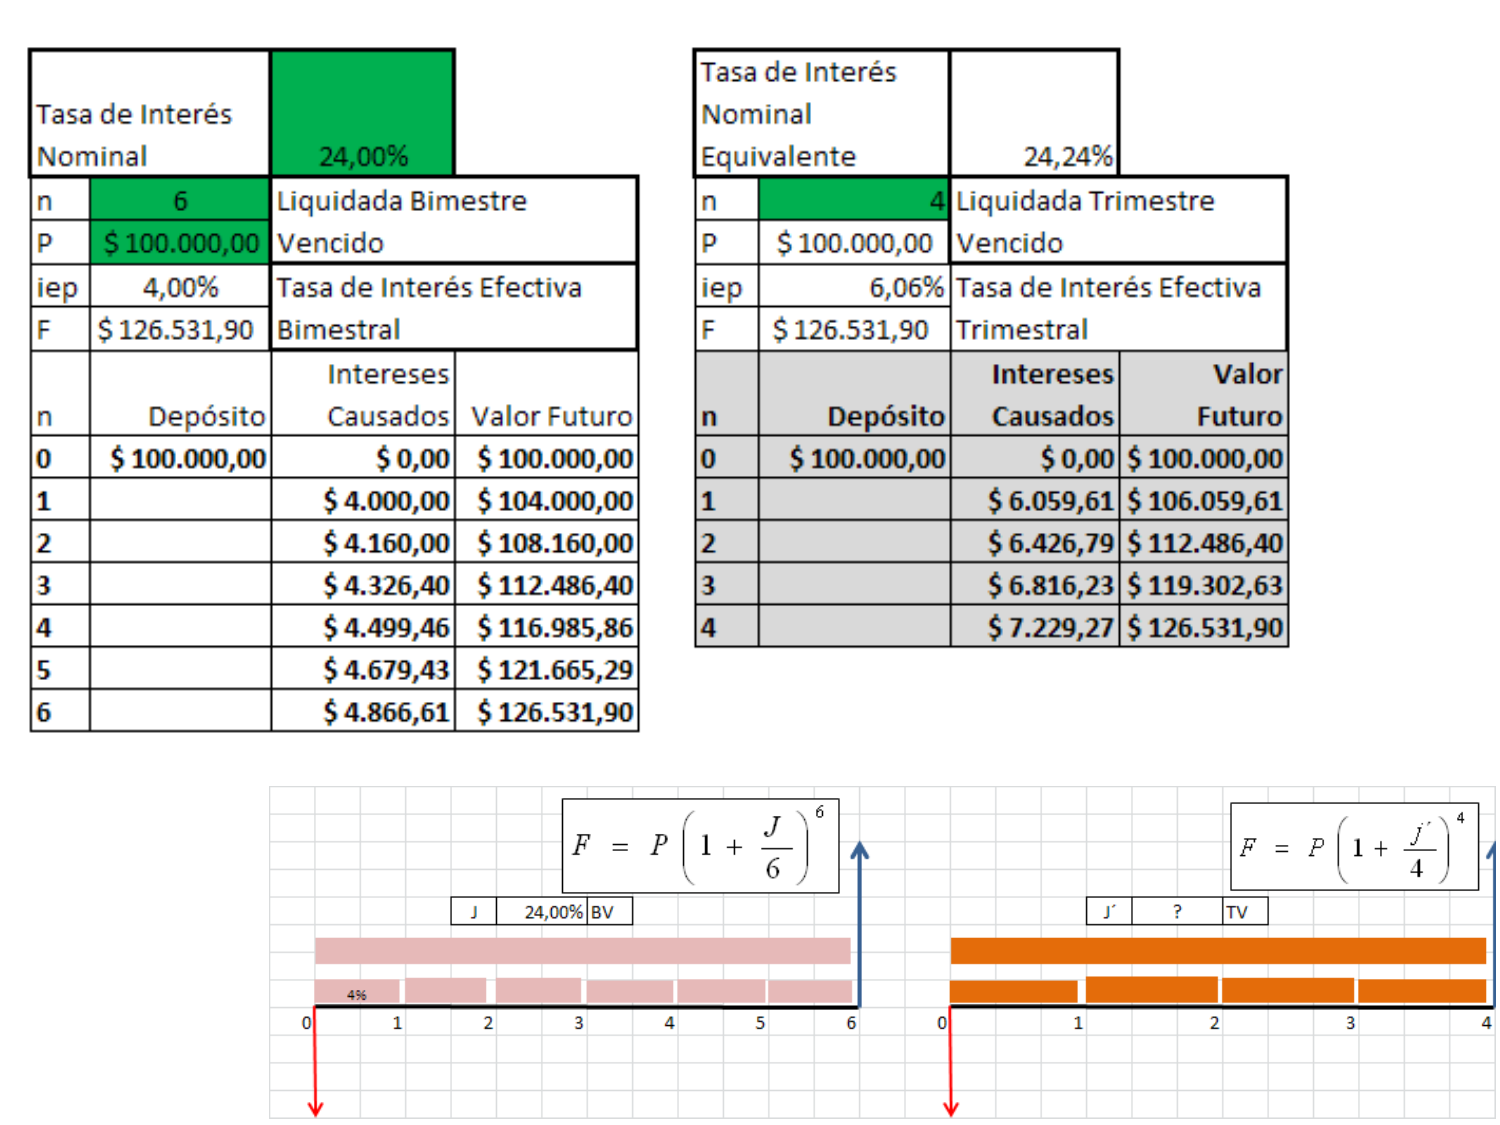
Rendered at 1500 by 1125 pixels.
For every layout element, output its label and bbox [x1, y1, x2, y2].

picture [17, 35, 1306, 738]
picture [268, 786, 1496, 1119]
